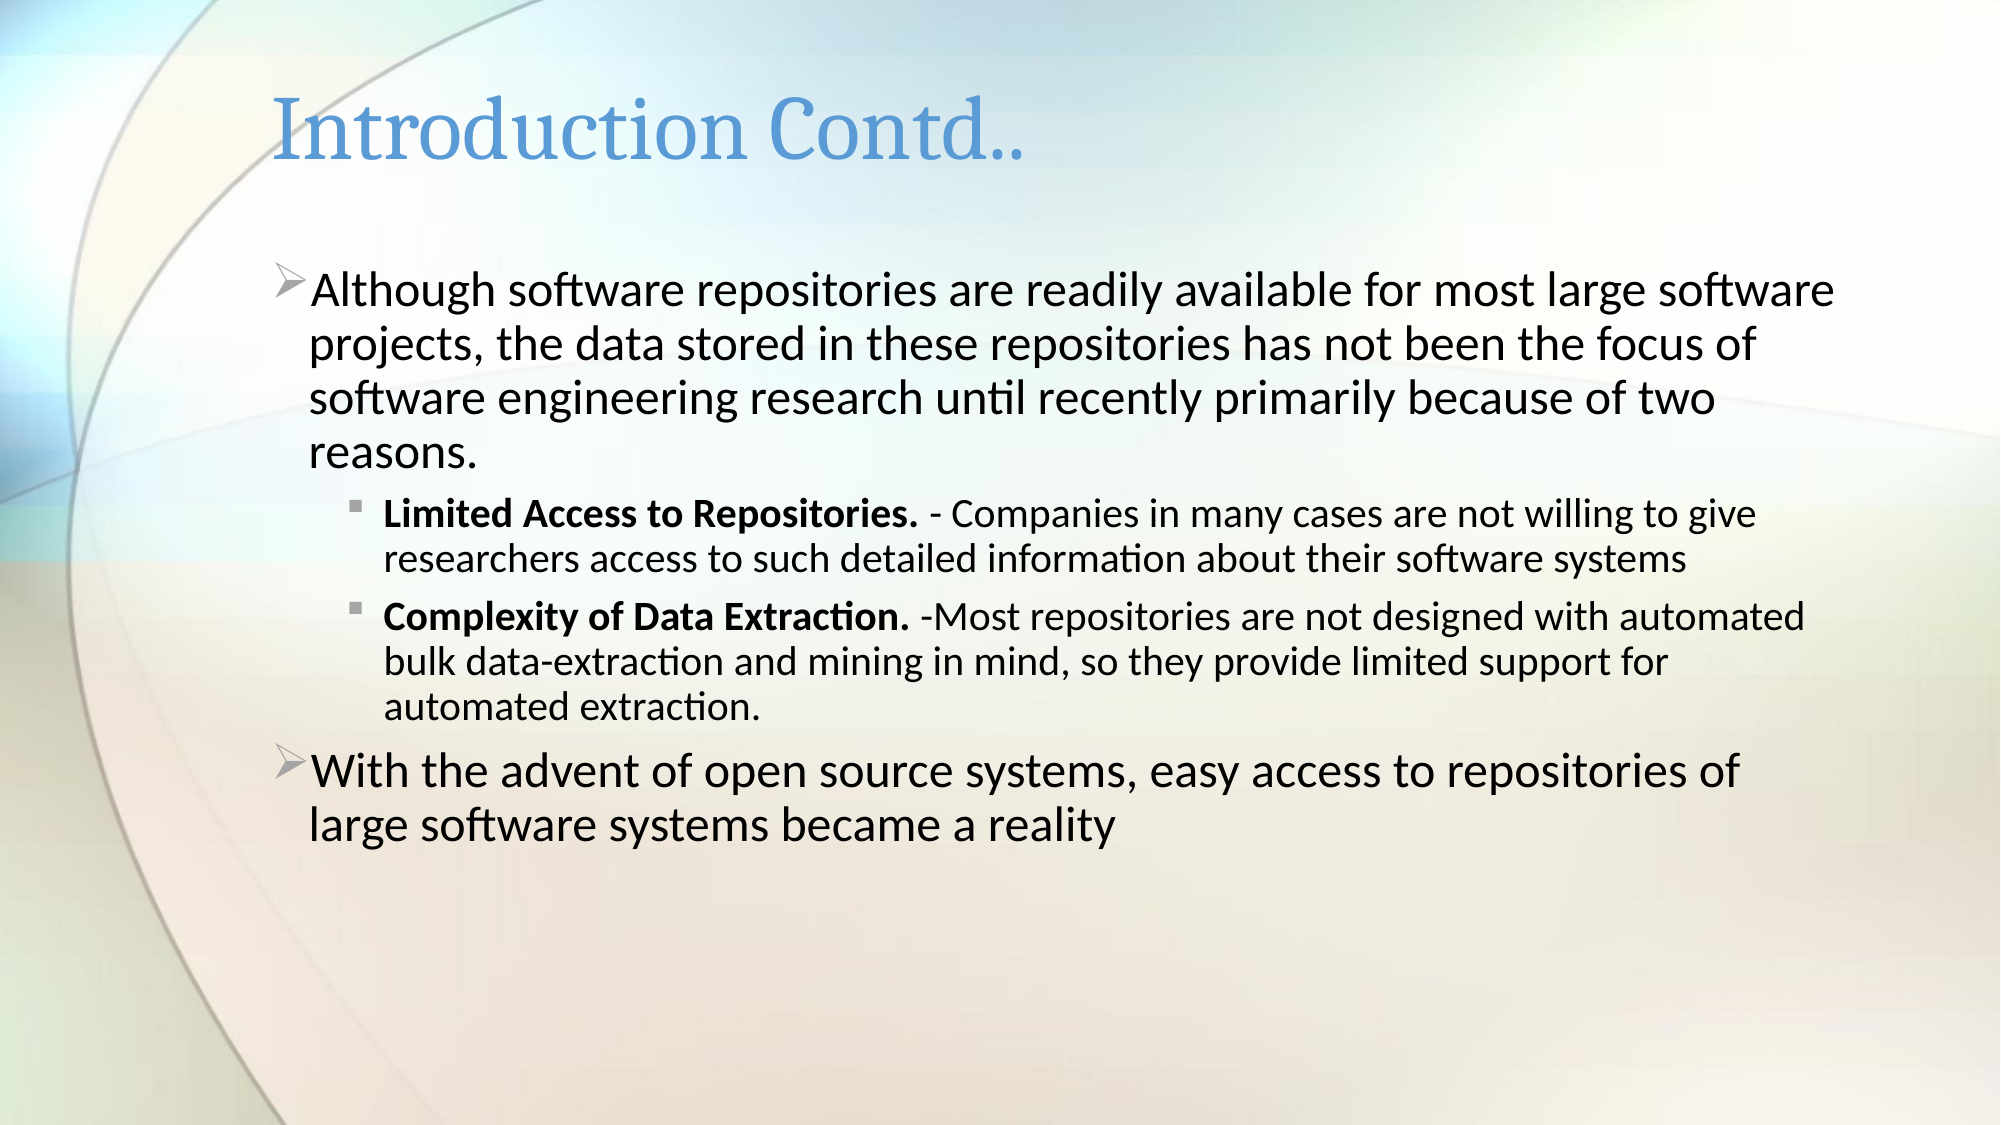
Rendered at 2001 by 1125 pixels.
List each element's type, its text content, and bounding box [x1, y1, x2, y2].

picture [0, 0, 2001, 1125]
list Although software repositories are readily available for most large software projects, the data stored in these repositories has not been the focus of software engineering research until recently primarily because of two reasons. Limited Access to Repositories. - Companies in many cases are not willing to give researchers access to such detailed information about their software systems Complexity of Data Extraction. -Most repositories are not designed with automated bulk data-extraction and mining in mind, so they provide limited support for automated extraction. With the advent of open source systems, easy access to repositories of large software systems became a reality [256, 255, 1863, 1014]
title Introduction Contd.. [256, 59, 1863, 187]
